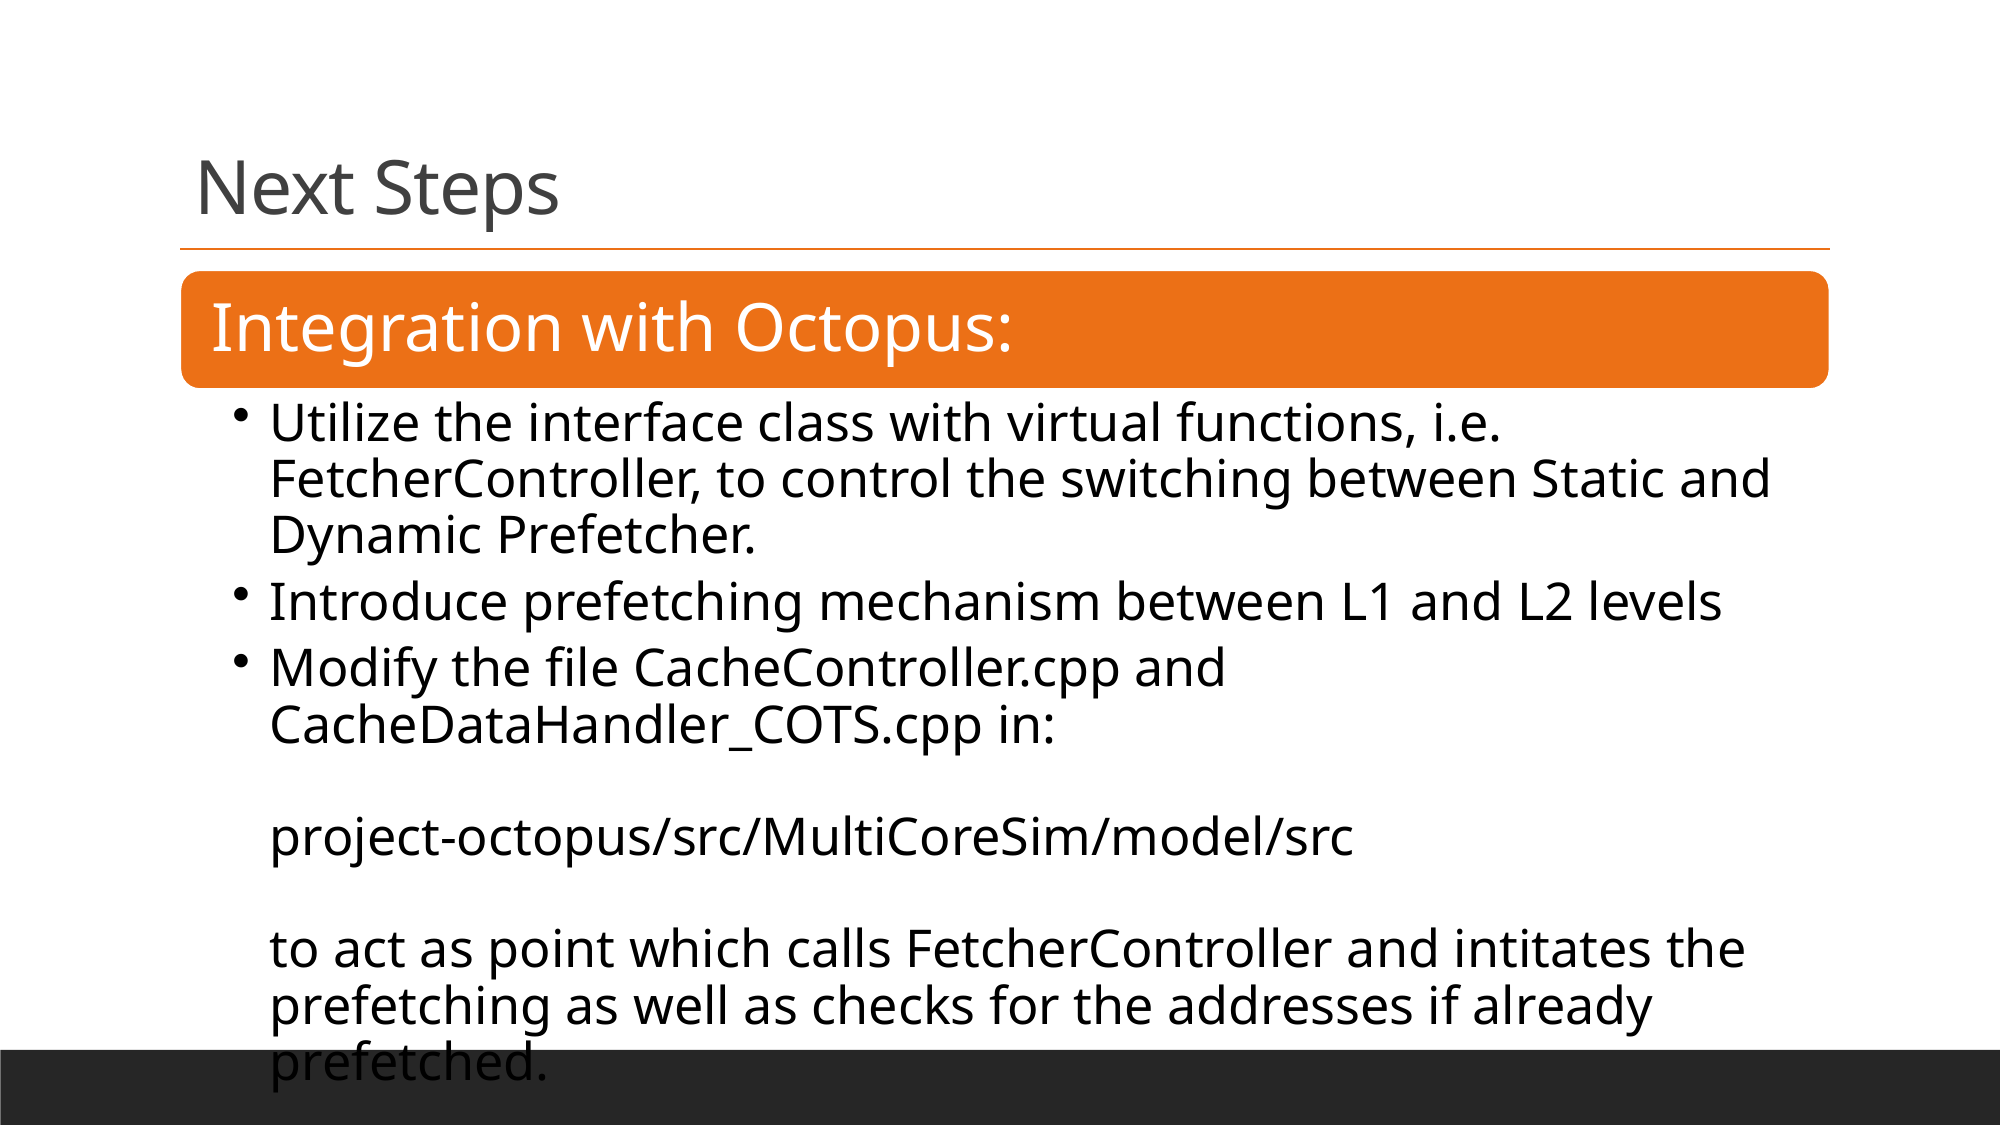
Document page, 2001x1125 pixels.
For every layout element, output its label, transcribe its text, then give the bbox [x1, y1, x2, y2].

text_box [179, 253, 1831, 1036]
text_box Next Steps [179, 142, 1830, 248]
